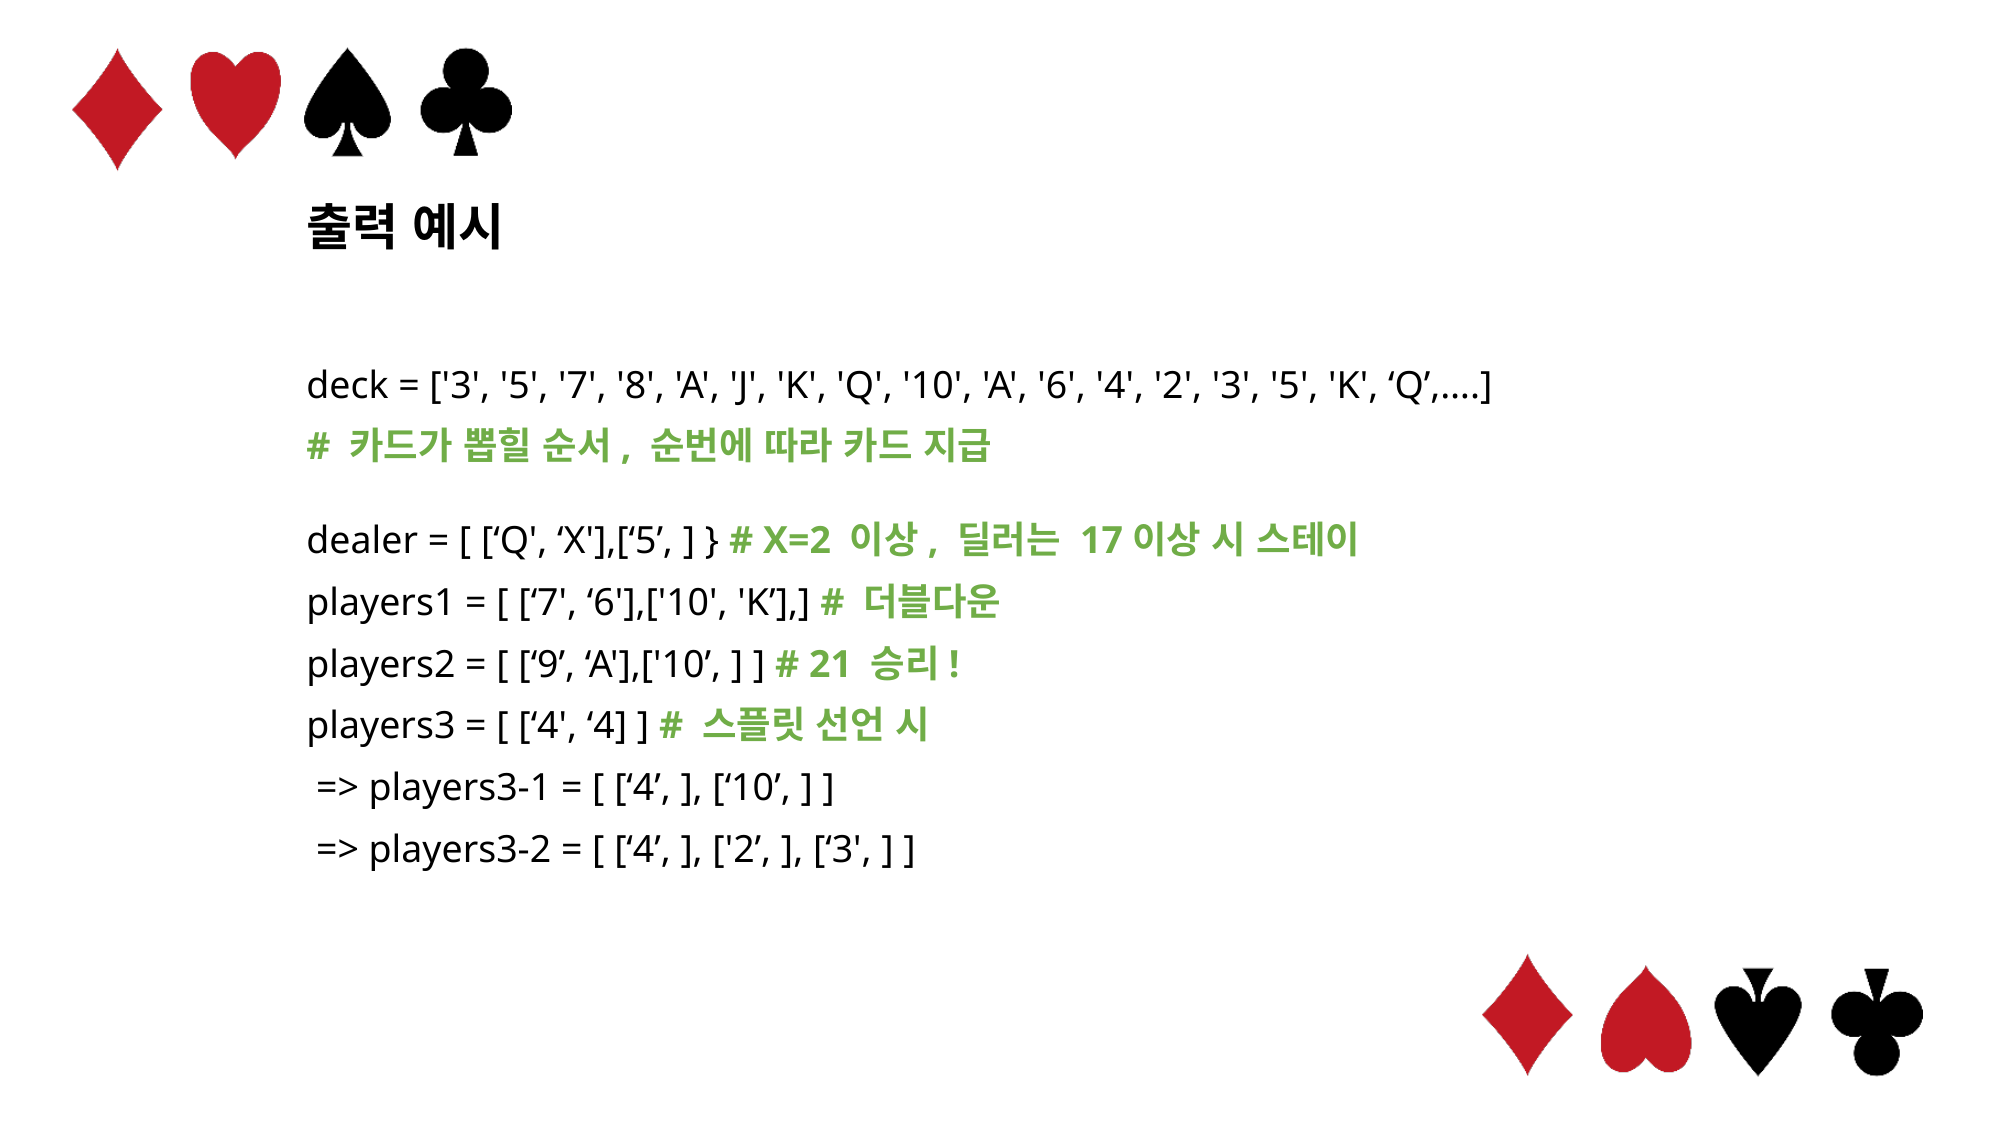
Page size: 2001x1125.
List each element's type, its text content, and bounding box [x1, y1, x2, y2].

text_box deck = ['3', '5', '7', '8', 'A', 'J', 'K', 'Q', '10', 'A', '6', '4', '2', '3', '5', 'K', ‘Q’,….] # 카드가 뽑힐 순서, 순번에 따라 카드 지급 [291, 353, 1867, 475]
picture [72, 0, 512, 220]
text_box 출력 예시 [291, 188, 1675, 263]
text_box dealer = [ [‘Q', ‘X'],[‘5’, ] } # X=2 이상, 딜러는 17이상 시 스테이 players1 = [ [‘7', ‘6'],['10', 'K’],] # 더블다운 players2 = [ [‘9’, ‘A'],['10’, ] ] # 21 승리! players3 = [ [‘4', ‘4] ] # 스플릿 선언 시 => players3-1 = [ [‘4’, ], [‘10’, ] ] => players3-2 = [ [‘4’, ], ['2’, ], [‘3', ] ] [291, 509, 1620, 939]
picture [1482, 905, 1923, 1125]
